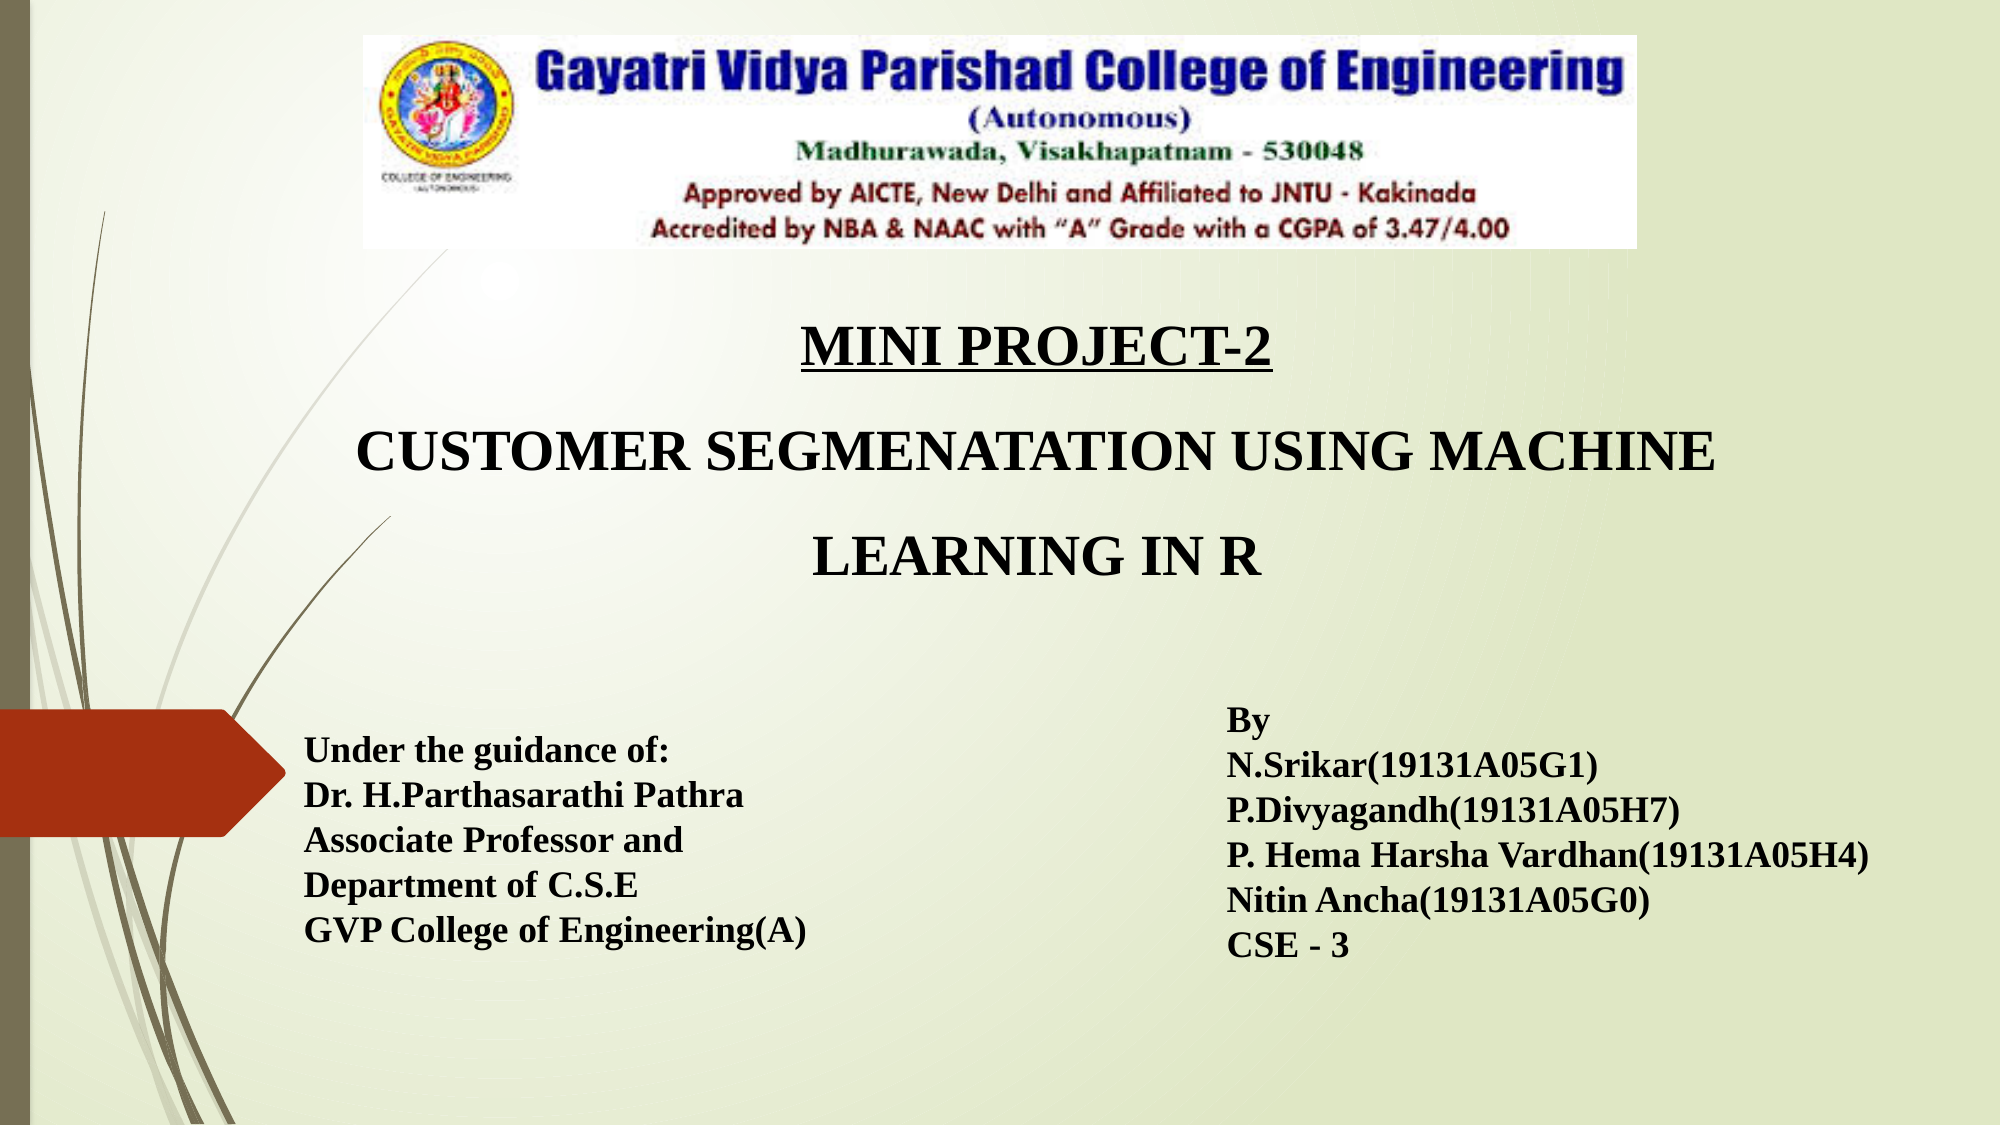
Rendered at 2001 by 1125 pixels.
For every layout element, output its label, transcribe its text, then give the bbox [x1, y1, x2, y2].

title MINI PROJECT-2 CUSTOMER SEGMENATATION USING MACHINE LEARNING IN R [300, 305, 1774, 665]
text_box Under the guidance of: Dr. H.Parthasarathi Pathra Associate Professor and Department of C.S.E GVP College of Engineering(A) [288, 717, 932, 958]
text_box By N.Srikar(19131A05G1) P.Divyagandh(19131A05H7) P. Hema Harsha Vardhan(19131A05H4) Nitin Ancha(19131A05G0) CSE - 3 [1211, 687, 1936, 973]
subtitle [247, 664, 1522, 999]
picture [363, 35, 1637, 249]
